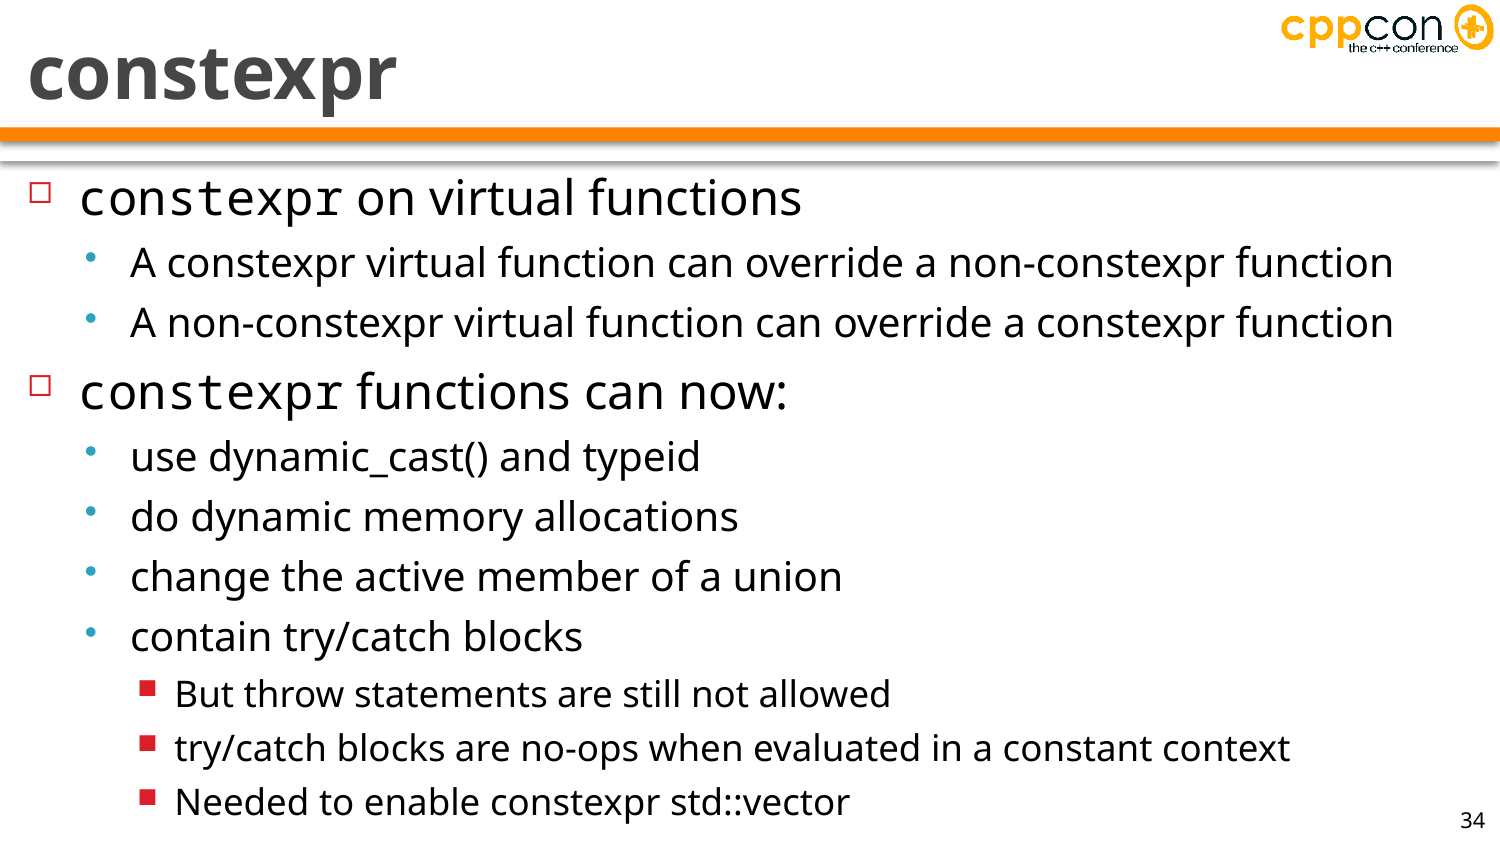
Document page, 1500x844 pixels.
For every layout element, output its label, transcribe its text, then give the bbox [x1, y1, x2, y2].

list constexpr on virtual functions A constexpr virtual function can override a non-constexpr function A non-constexpr virtual function can override a constexpr function constexpr functions can now: use dynamic_cast() and typeid do dynamic memory allocations change the active member of a union contain try/catch blocks But throw statements are still not allowed try/catch blocks are no-ops when evaluated in a constant context Needed to enable constexpr std::vector [12, 159, 1488, 835]
picture [1275, 0, 1500, 57]
title constexpr [12, 19, 1488, 122]
